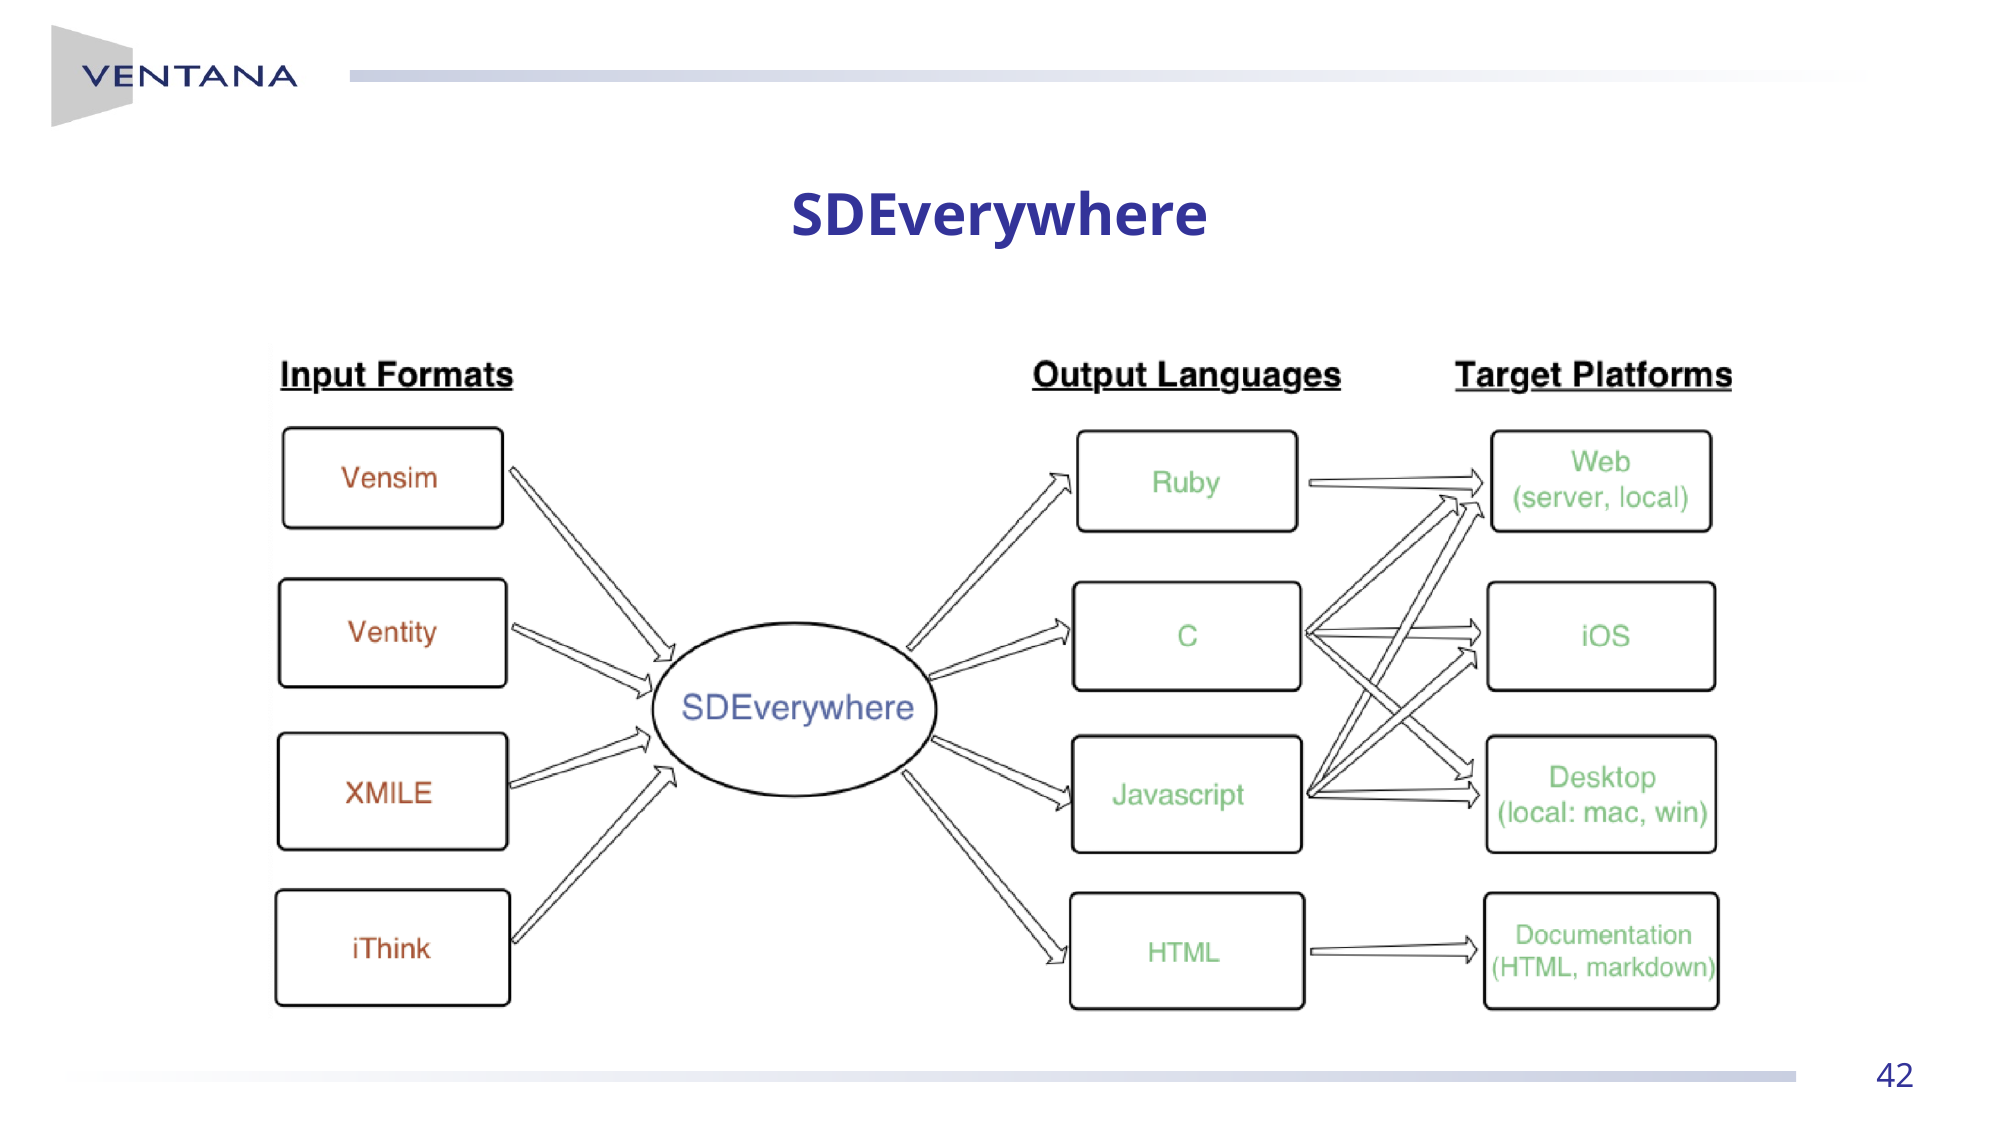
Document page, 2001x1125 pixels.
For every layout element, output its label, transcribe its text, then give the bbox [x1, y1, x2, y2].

title SDEverywhere [150, 137, 1850, 288]
picture [0, 0, 367, 153]
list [268, 343, 1732, 1019]
